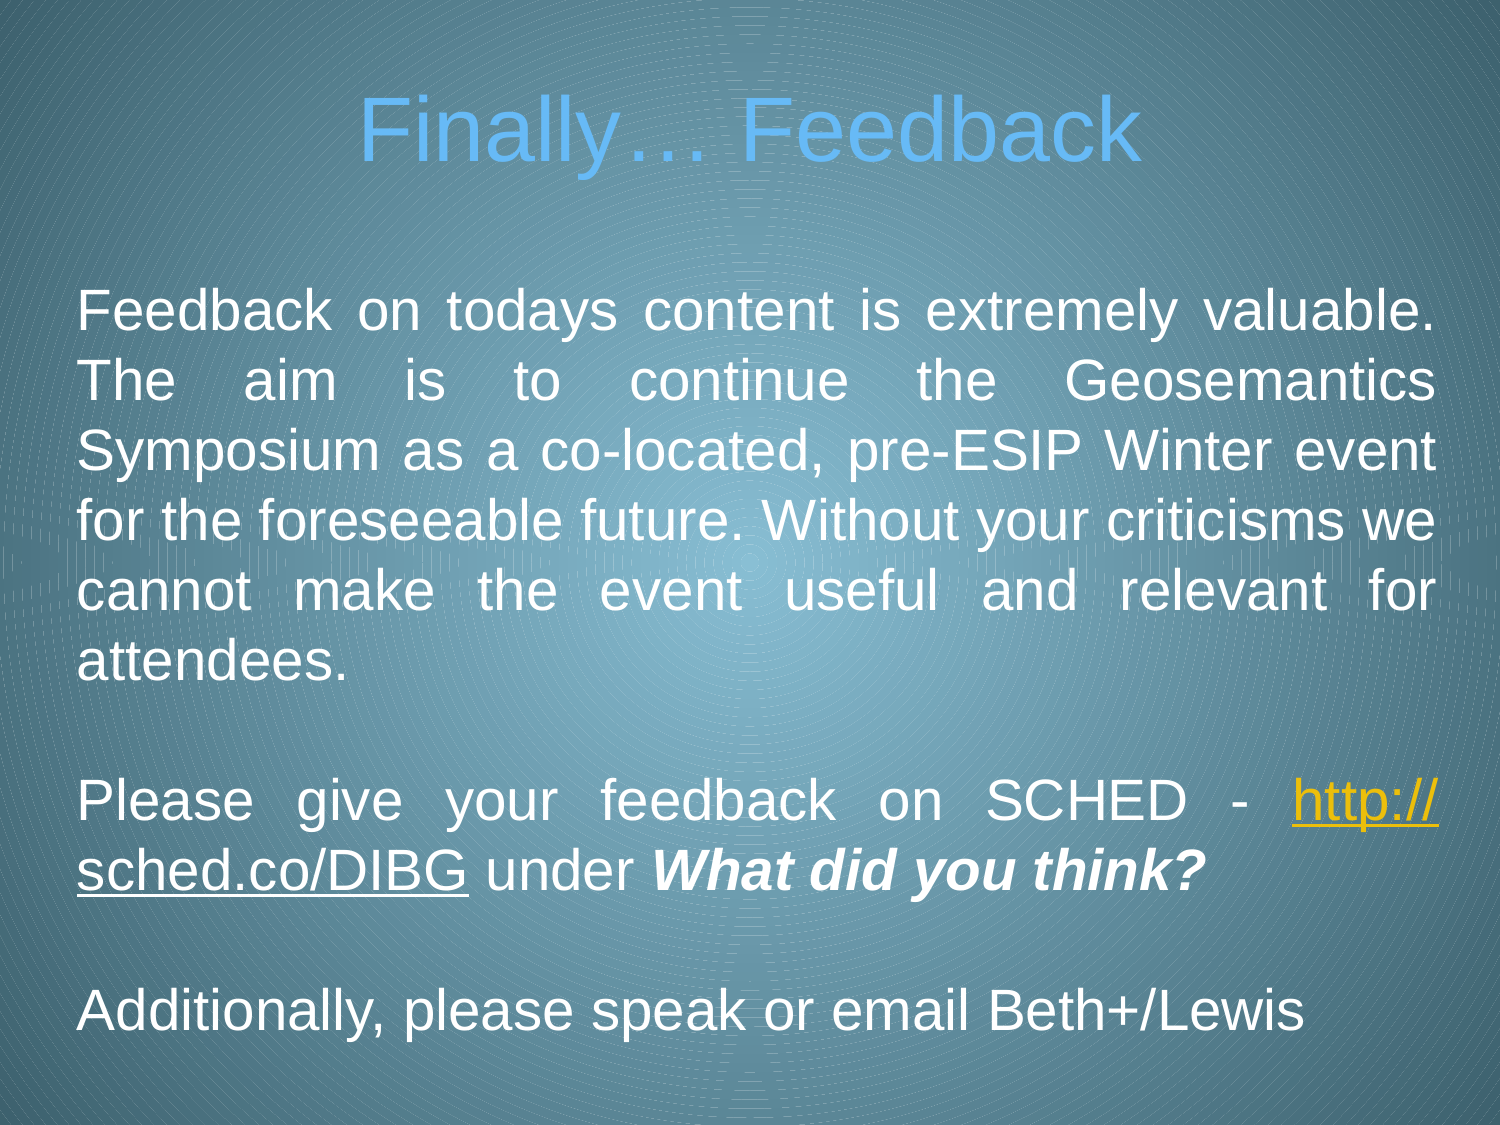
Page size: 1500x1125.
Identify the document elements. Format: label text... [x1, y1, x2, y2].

text_box Feedback on todays content is extremely valuable. The aim is to continue the Geosemantics Symposium as a co-located, pre-ESIP Winter event for the foreseeable future. Without your criticisms we cannot make the event useful and relevant for attendees. Please give your feedback on SCHED - http://sched.co/DIBG under What did you think? Additionally, please speak or email Beth+/Lewis [62, 264, 1454, 1050]
title Finally… Feedback [75, 31, 1425, 219]
